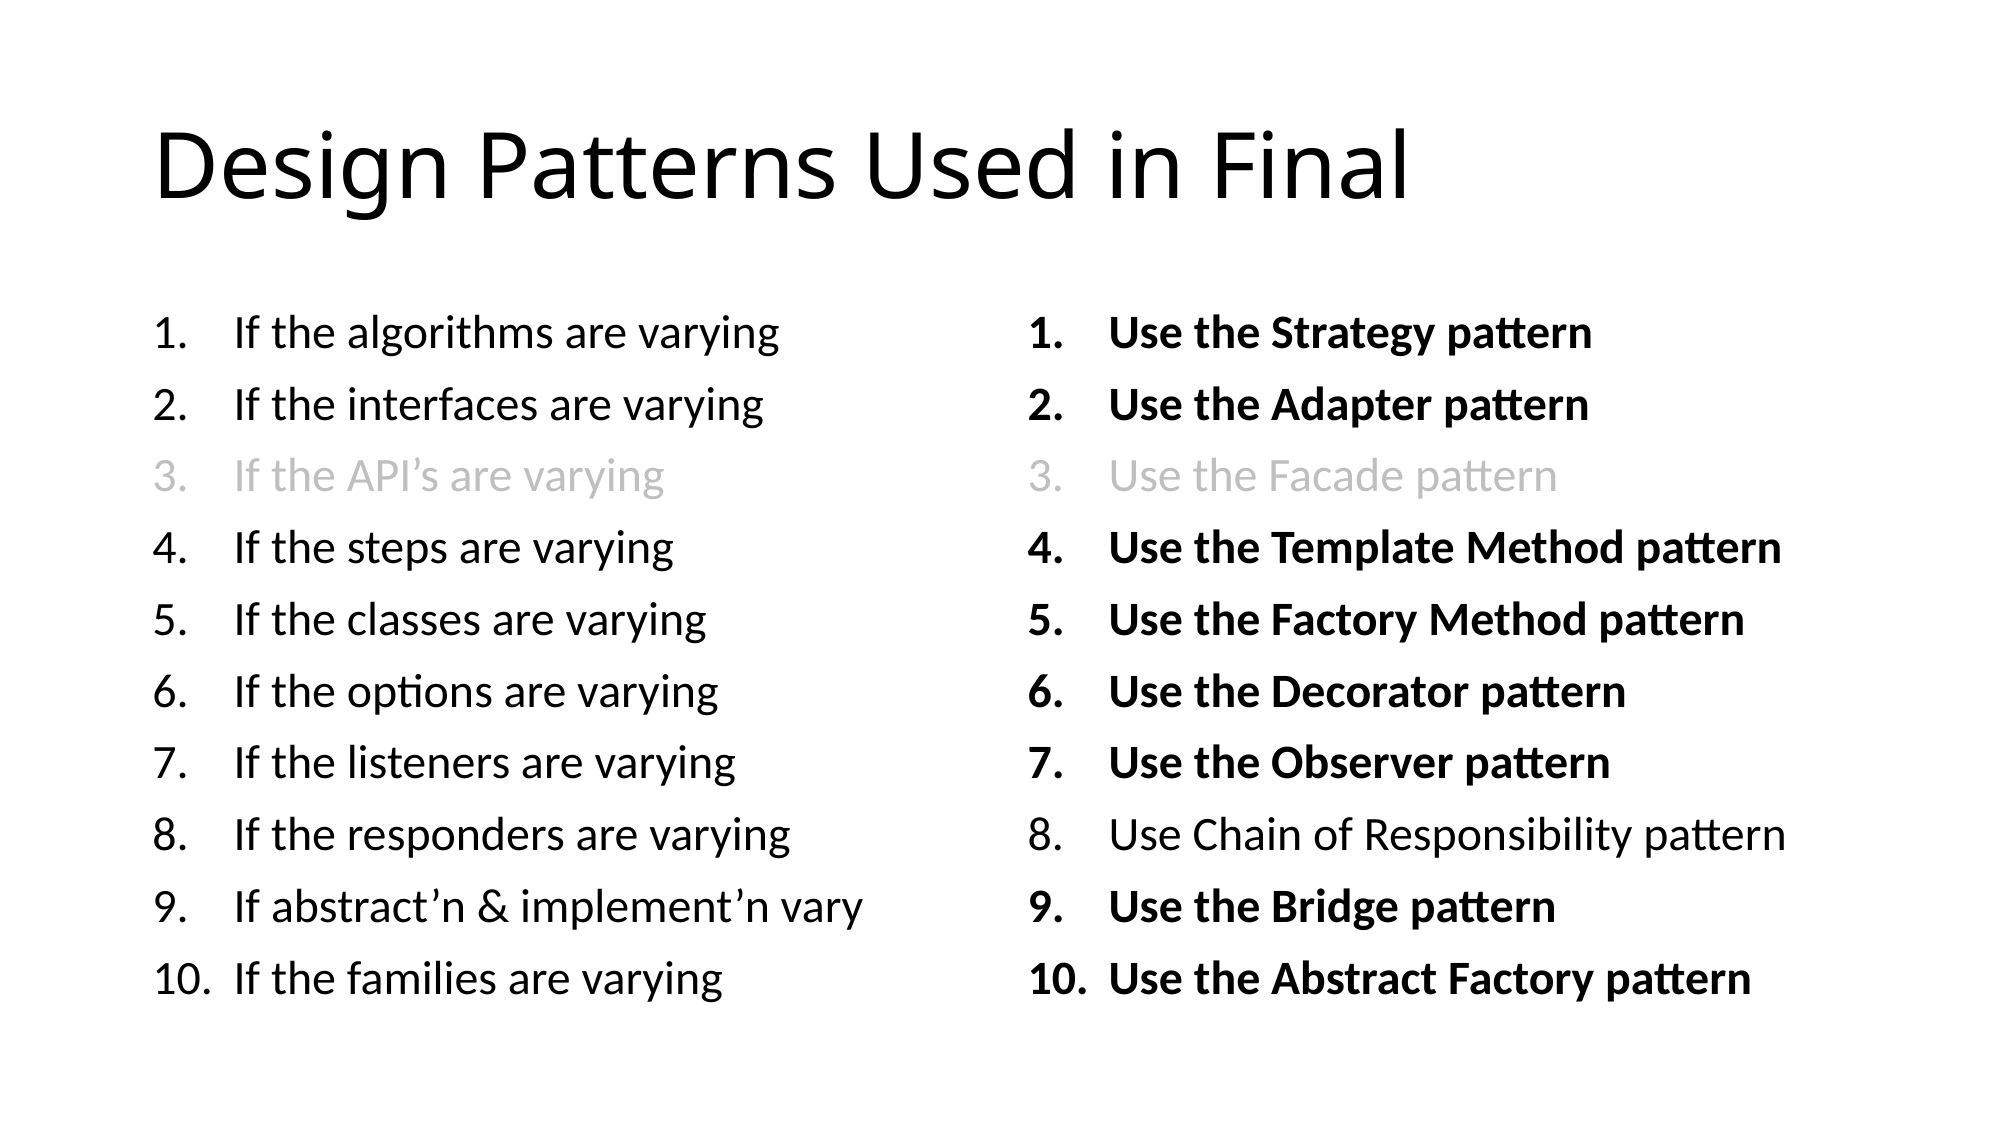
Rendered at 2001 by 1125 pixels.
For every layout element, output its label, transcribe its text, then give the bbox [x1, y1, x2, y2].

list Use the Strategy pattern Use the Adapter pattern Use the Facade pattern Use the Template Method pattern Use the Factory Method pattern Use the Decorator pattern Use the Observer pattern Use Chain of Responsibility pattern Use the Bridge pattern Use the Abstract Factory pattern [1012, 299, 1863, 1014]
list If the algorithms are varying If the interfaces are varying If the API’s are varying If the steps are varying If the classes are varying If the options are varying If the listeners are varying If the responders are varying If abstract’n & implement’n vary If the families are varying [137, 299, 988, 1014]
title Design Patterns Used in Final [137, 59, 1863, 278]
